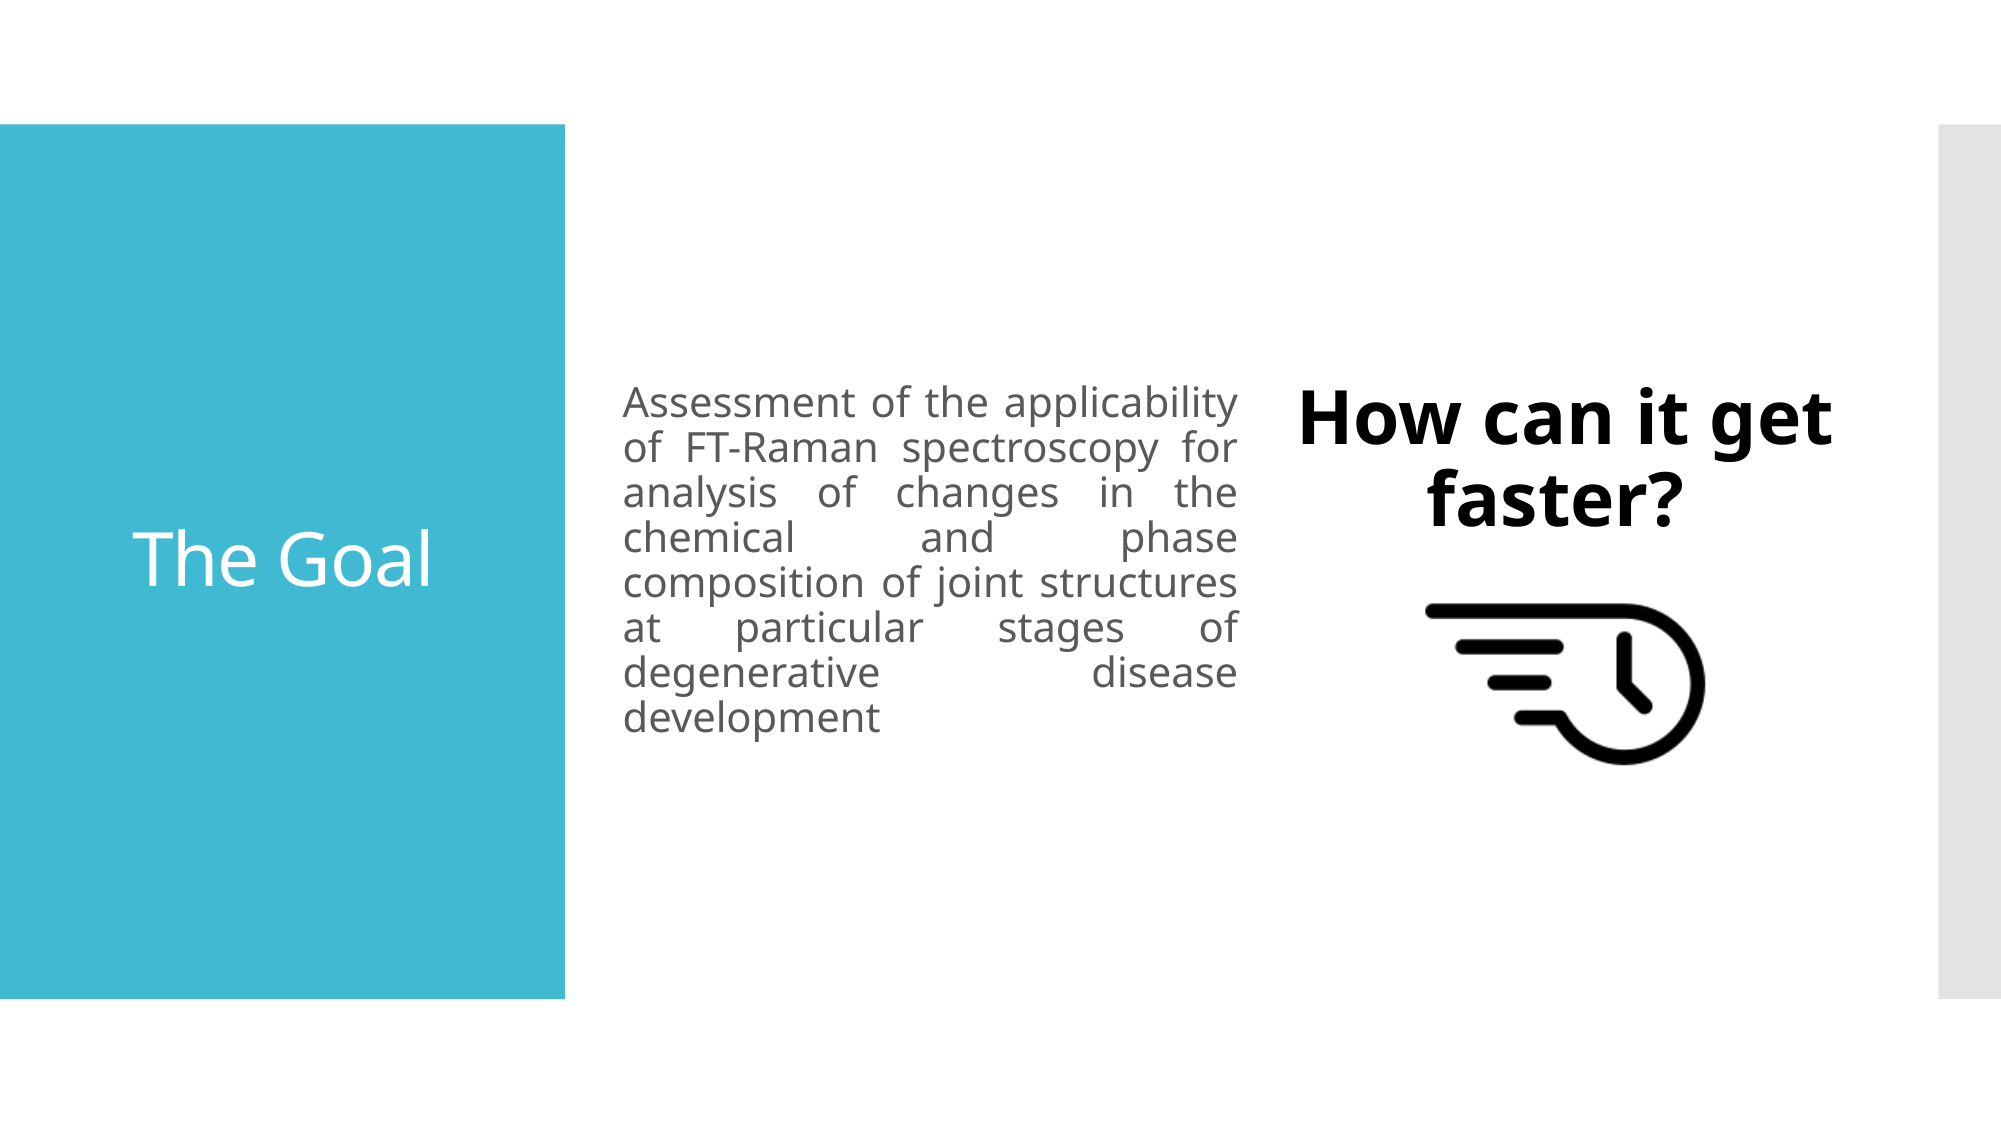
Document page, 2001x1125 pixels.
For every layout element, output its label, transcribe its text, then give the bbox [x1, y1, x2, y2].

picture [1410, 529, 1721, 840]
list How can it get faster? [1280, 131, 1851, 792]
title The Goal [41, 184, 525, 940]
list Assessment of the applicability of FT-Raman spectroscopy for analysis of changes in the chemical and phase composition of joint structures at particular stages of degenerative disease development [607, 150, 1254, 974]
